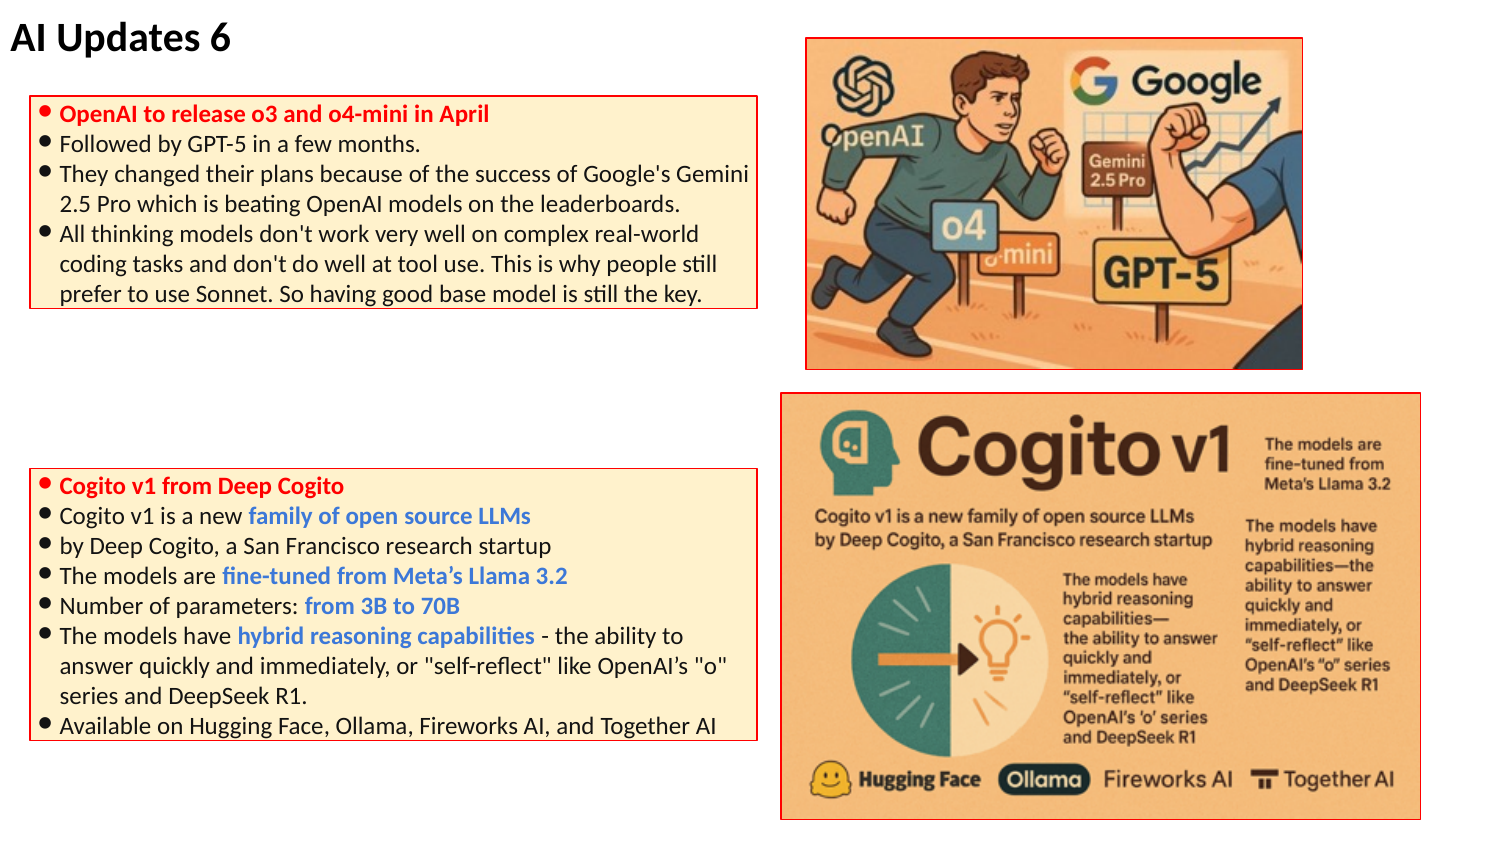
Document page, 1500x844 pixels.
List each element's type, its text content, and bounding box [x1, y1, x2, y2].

text_box AI Updates 6 [9, 8, 736, 62]
picture [781, 393, 1420, 819]
text_box OpenAI to release o3 and o4-mini in April Followed by GPT-5 in a few months. They changed their plans because of the success of Google's Gemini 2.5 Pro which is beating OpenAI models on the leaderboards. All thinking models don't work very well on complex real-world coding tasks and don't do well at tool use. This is why people still prefer to use Sonnet. So having good base model is still the key. [30, 96, 757, 309]
text_box Cogito v1 from Deep Cogito Cogito v1 is a new family of open source LLMs by Deep Cogito, a San Francisco research startup The models are fine-tuned from Meta’s Llama 3.2 Number of parameters: from 3B to 70B The models have hybrid reasoning capabilities - the ability to answer quickly and immediately, or "self-reflect" like OpenAI’s "o" series and DeepSeek R1. Available on Hugging Face, Ollama, Fireworks AI, and Together AI [30, 468, 757, 741]
picture [806, 38, 1302, 369]
